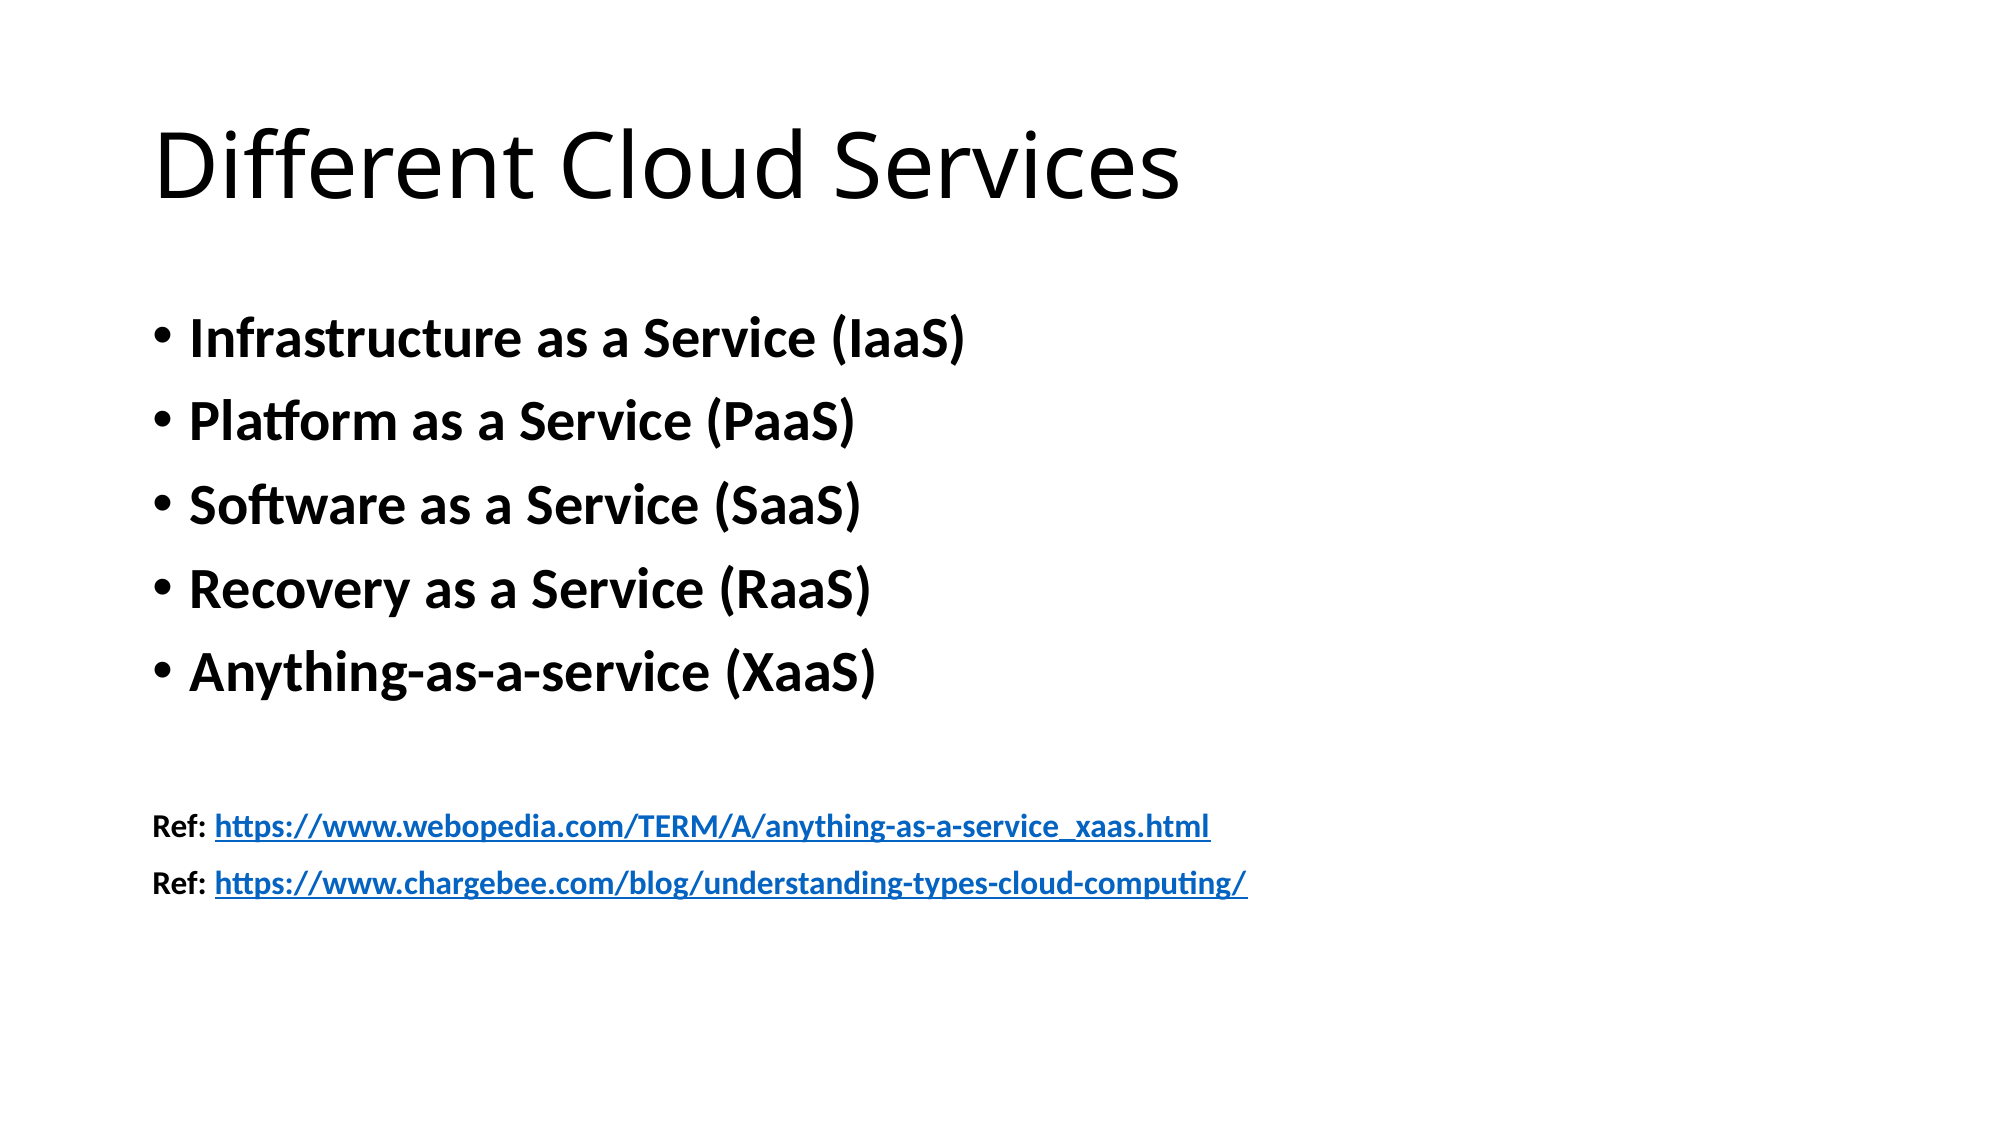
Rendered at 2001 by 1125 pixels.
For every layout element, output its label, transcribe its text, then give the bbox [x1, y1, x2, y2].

title Different Cloud Services [137, 59, 1863, 278]
list Infrastructure as a Service (IaaS) Platform as a Service (PaaS) Software as a Service (SaaS) Recovery as a Service (RaaS) Anything-as-a-service (XaaS) Ref: https://www.webopedia.com/TERM/A/anything-as-a-service_xaas.html Ref: https://www.chargebee.com/blog/understanding-types-cloud-computing/ [137, 299, 1863, 1014]
